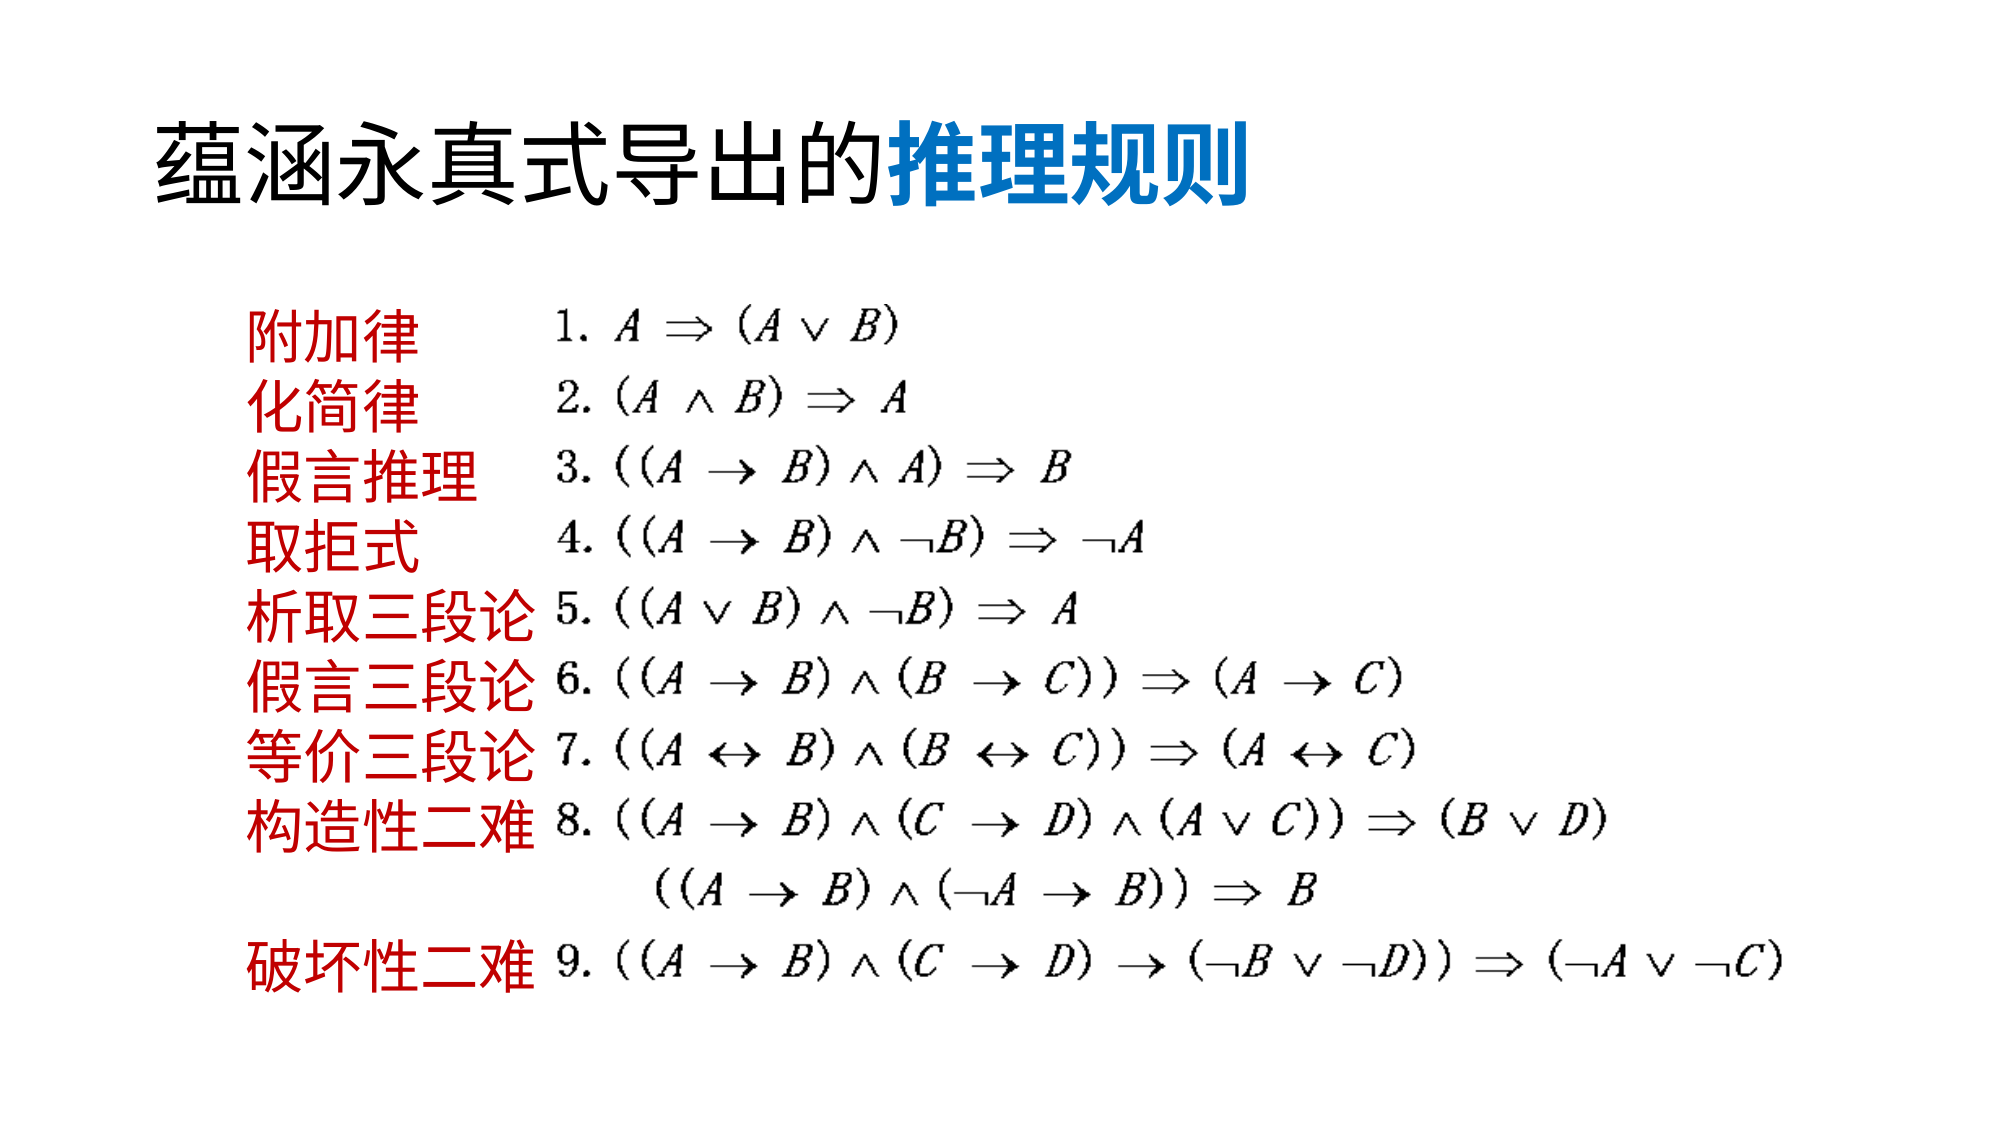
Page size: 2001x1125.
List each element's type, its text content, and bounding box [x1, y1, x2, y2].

title 蕴涵永真式导出的推理规则 [137, 59, 1863, 278]
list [548, 304, 1798, 990]
text_box 附加律 化简律 假言推理 取拒式 析取三段论 假言三段论 等价三段论 构造性二难 破坏性二难 [230, 292, 552, 1008]
